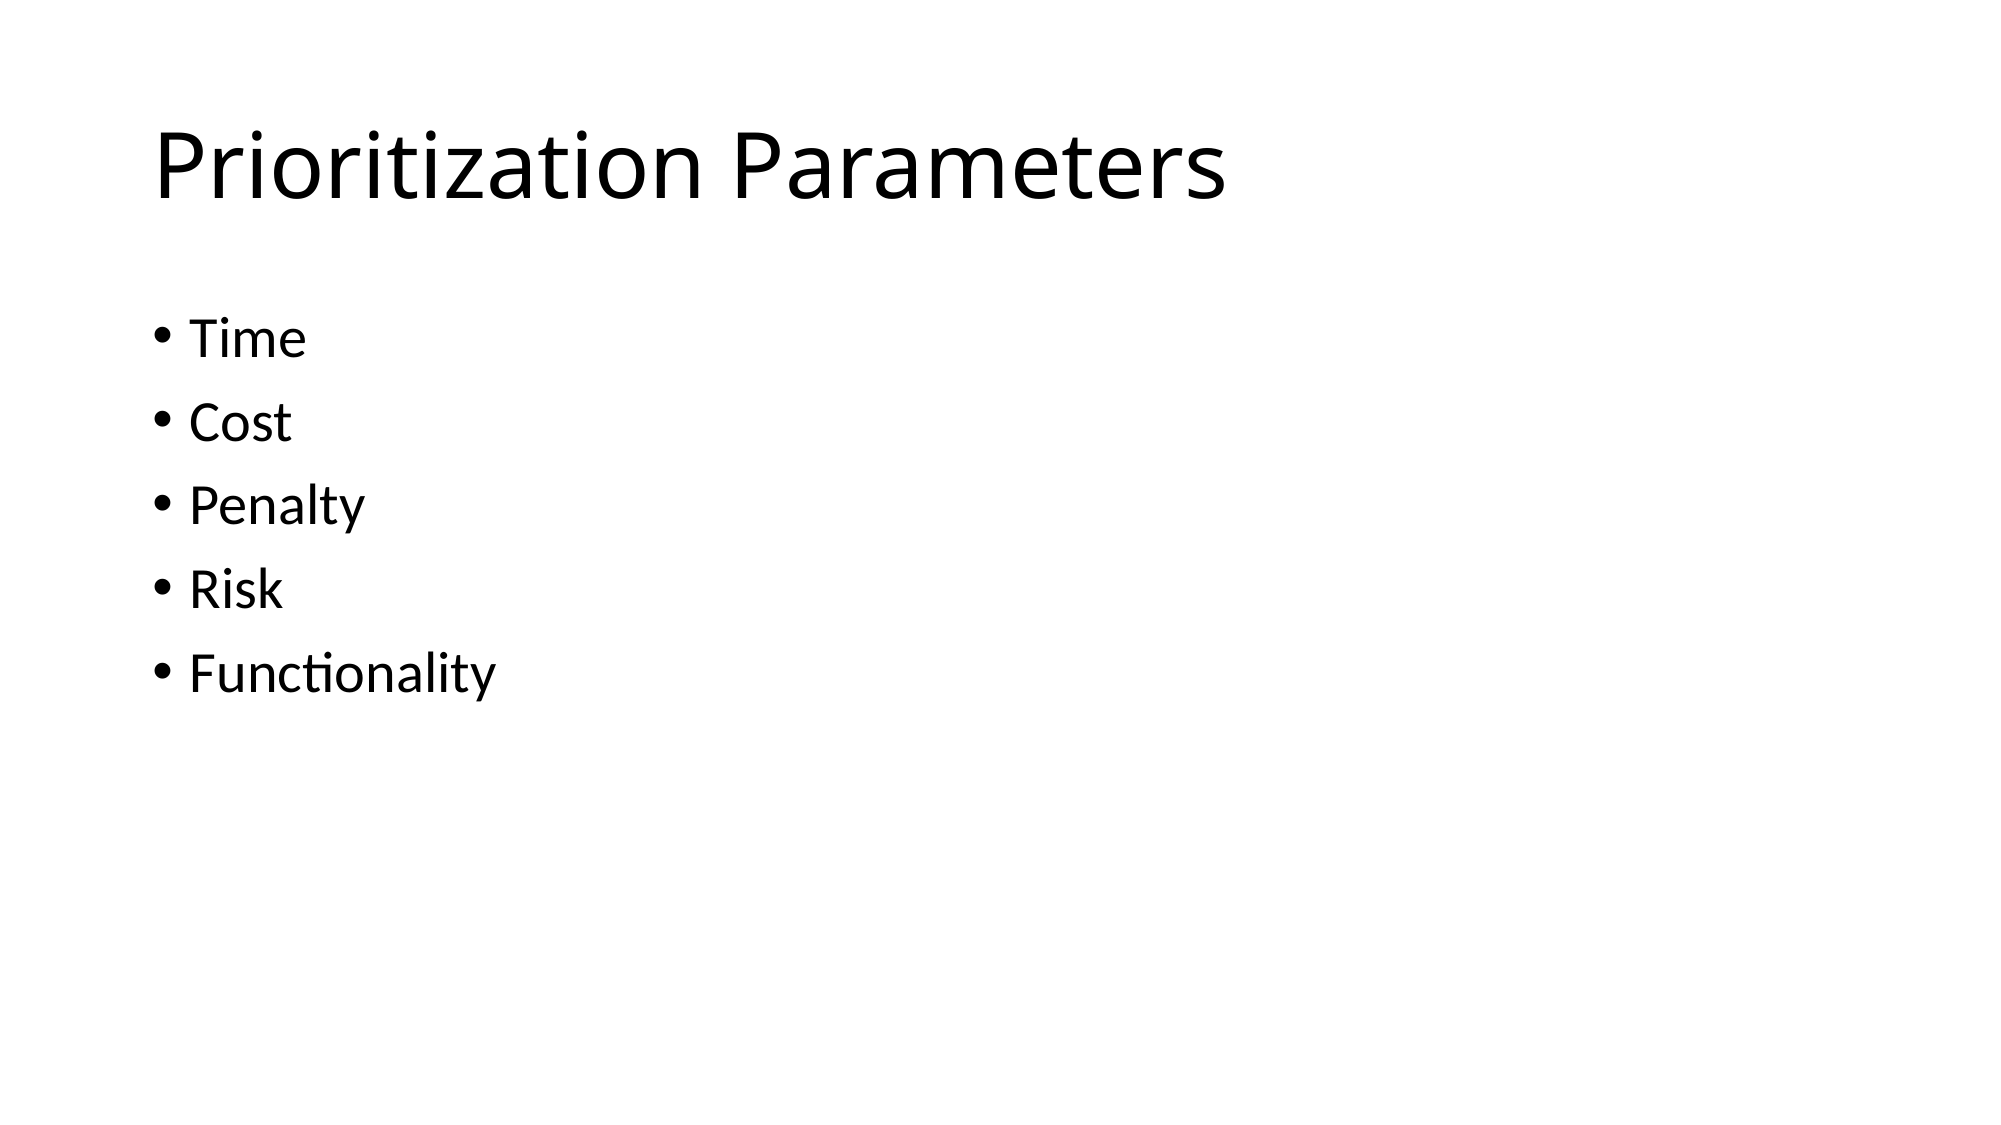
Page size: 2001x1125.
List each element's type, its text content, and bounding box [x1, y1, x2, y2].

title Prioritization Parameters [137, 59, 1863, 278]
list Time Cost Penalty Risk Functionality [137, 299, 1863, 1014]
